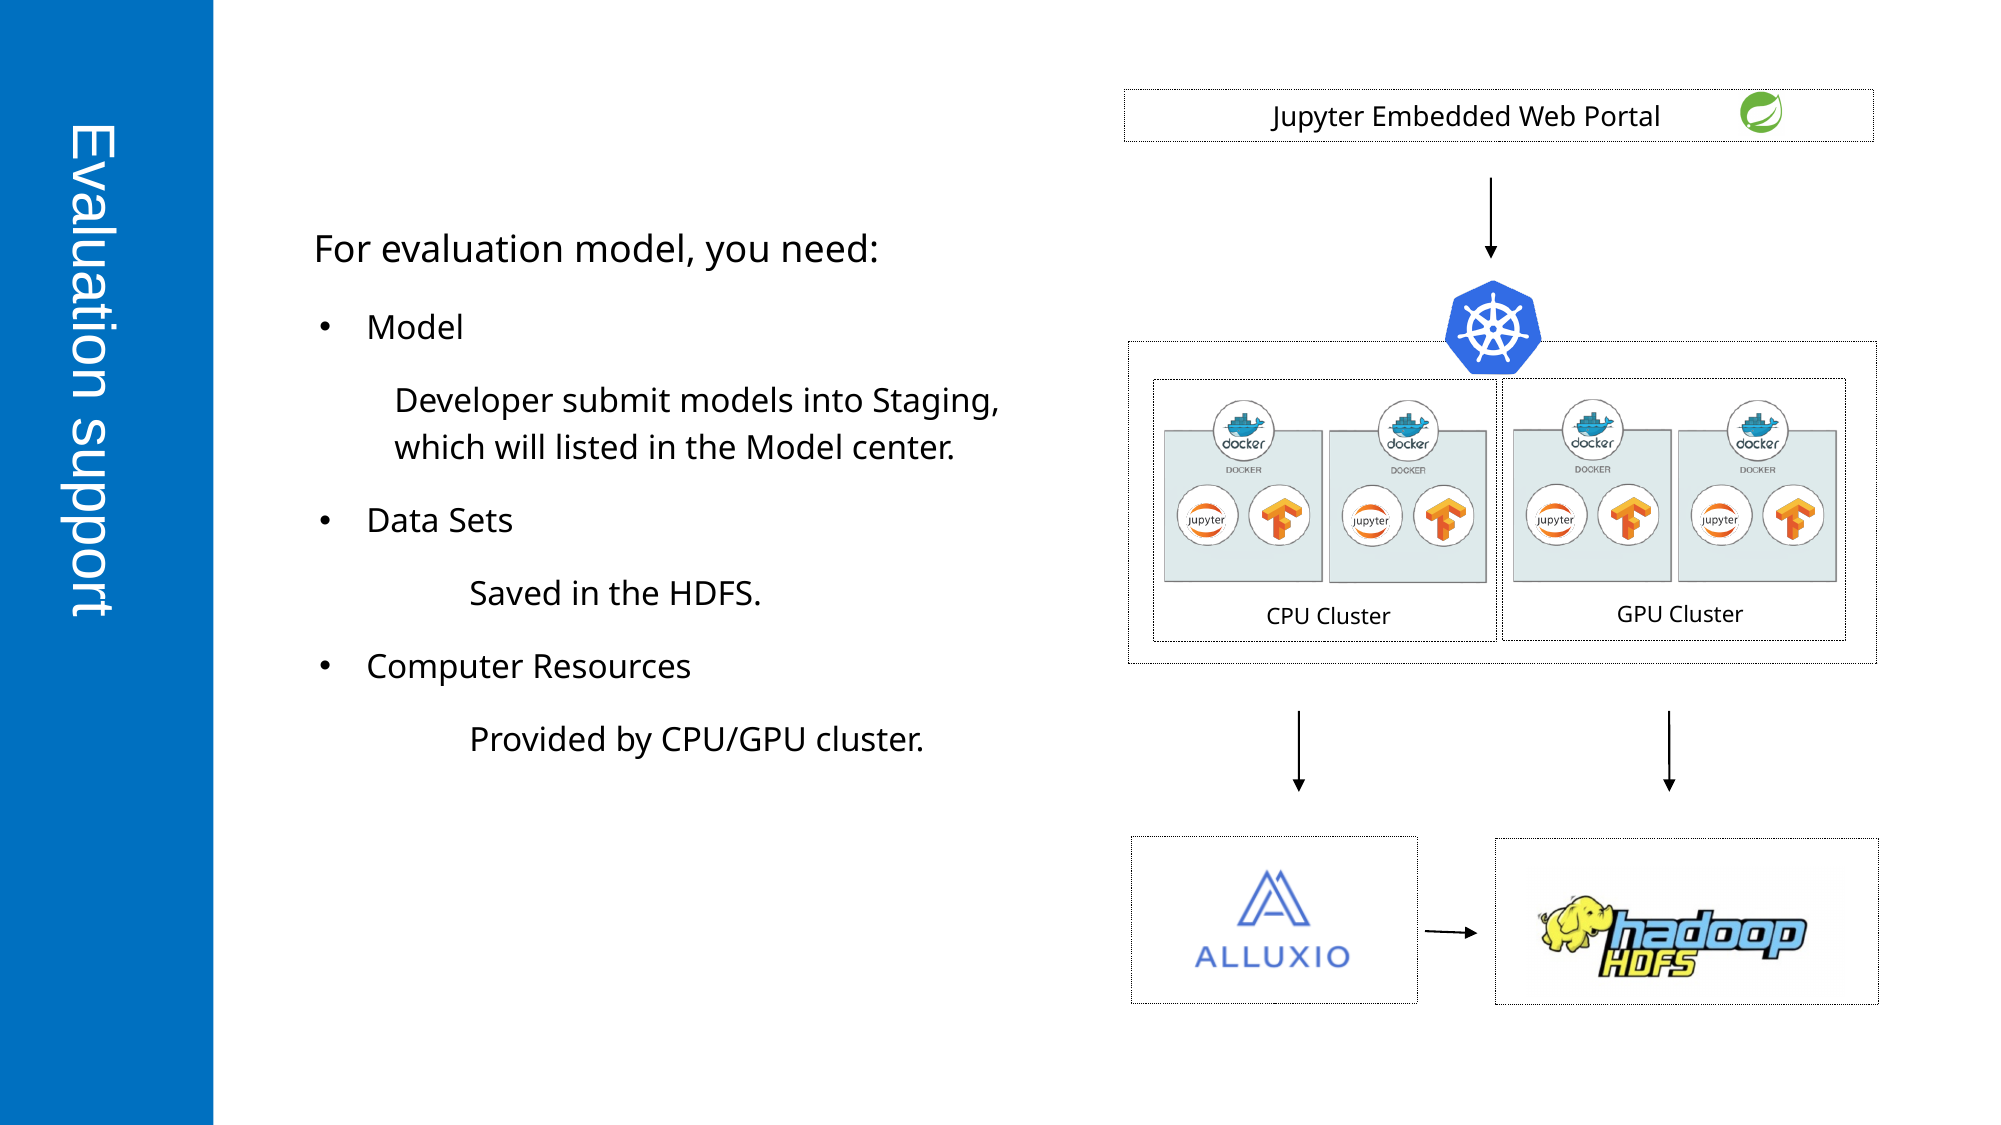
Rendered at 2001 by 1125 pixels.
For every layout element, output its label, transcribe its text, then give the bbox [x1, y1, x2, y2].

text_box [1424, 926, 1478, 939]
text_box [1484, 177, 1498, 259]
text_box Evaluation support [51, 112, 143, 907]
picture [1526, 865, 1845, 997]
text_box [1663, 710, 1676, 792]
text_box [1292, 710, 1306, 792]
picture [1738, 89, 1786, 137]
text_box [1324, 396, 1493, 586]
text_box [1674, 396, 1842, 586]
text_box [1160, 396, 1324, 586]
text_box Model Developer submit models into Staging, which will listed in the Model center. Data Sets Saved in the HDFS. Computer Resources Provided by CPU/GPU cluster. [304, 290, 1098, 766]
picture [1436, 270, 1551, 385]
text_box [1502, 378, 1846, 641]
text_box CPU Cluster [1260, 596, 1397, 635]
text_box For evaluation model, you need: [298, 217, 1011, 323]
text_box [1495, 837, 1879, 1005]
text_box [1127, 341, 1877, 664]
text_box [1131, 836, 1417, 1003]
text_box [1509, 395, 1677, 585]
picture [1167, 854, 1389, 995]
text_box [1153, 379, 1497, 642]
text_box [1124, 89, 1874, 142]
